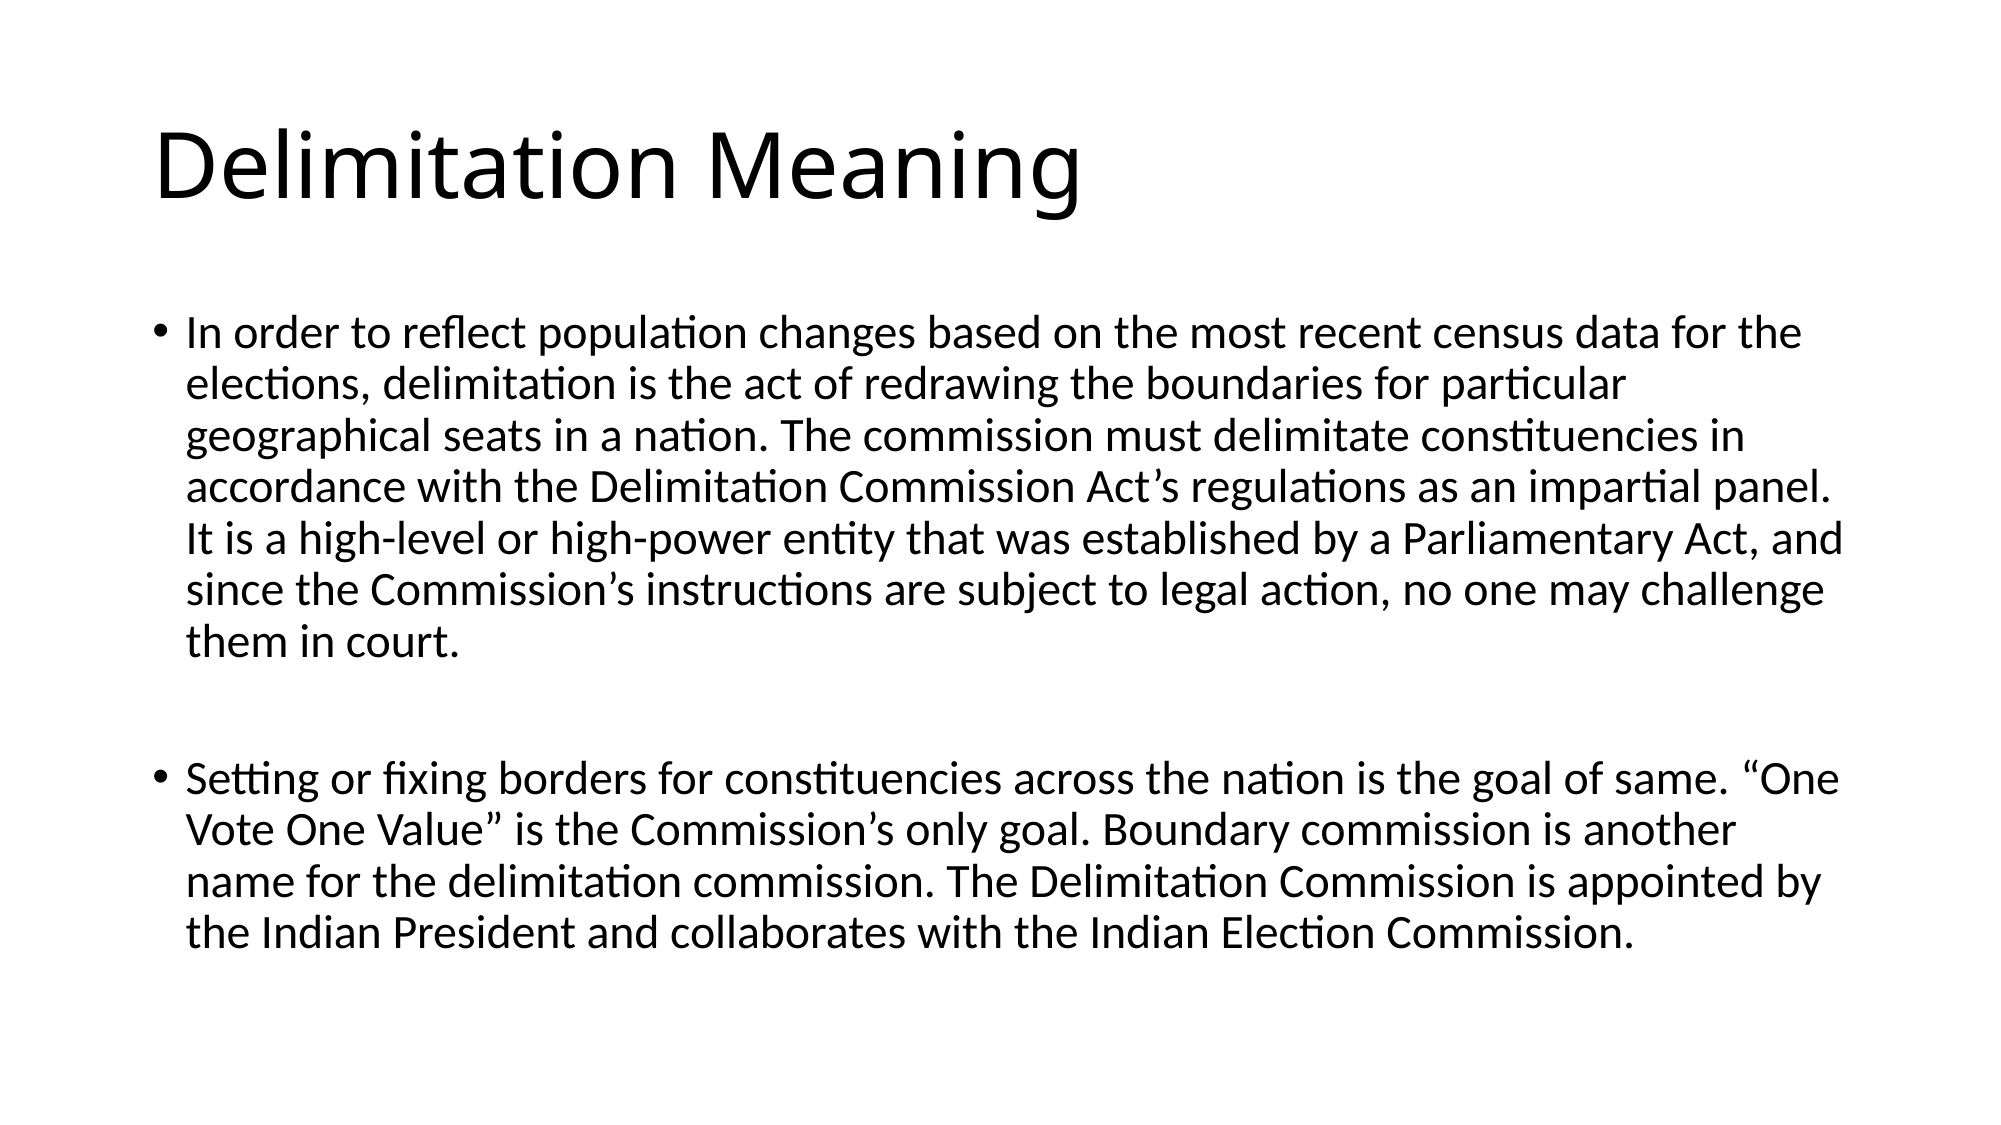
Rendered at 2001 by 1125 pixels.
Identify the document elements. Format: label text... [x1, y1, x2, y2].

list In order to reflect population changes based on the most recent census data for the elections, delimitation is the act of redrawing the boundaries for particular geographical seats in a nation. The commission must delimitate constituencies in accordance with the Delimitation Commission Act’s regulations as an impartial panel. It is a high-level or high-power entity that was established by a Parliamentary Act, and since the Commission’s instructions are subject to legal action, no one may challenge them in court. Setting or fixing borders for constituencies across the nation is the goal of same. “One Vote One Value” is the Commission’s only goal. Boundary commission is another name for the delimitation commission. The Delimitation Commission is appointed by the Indian President and collaborates with the Indian Election Commission. [137, 299, 1863, 1014]
title Delimitation Meaning [137, 59, 1863, 278]
